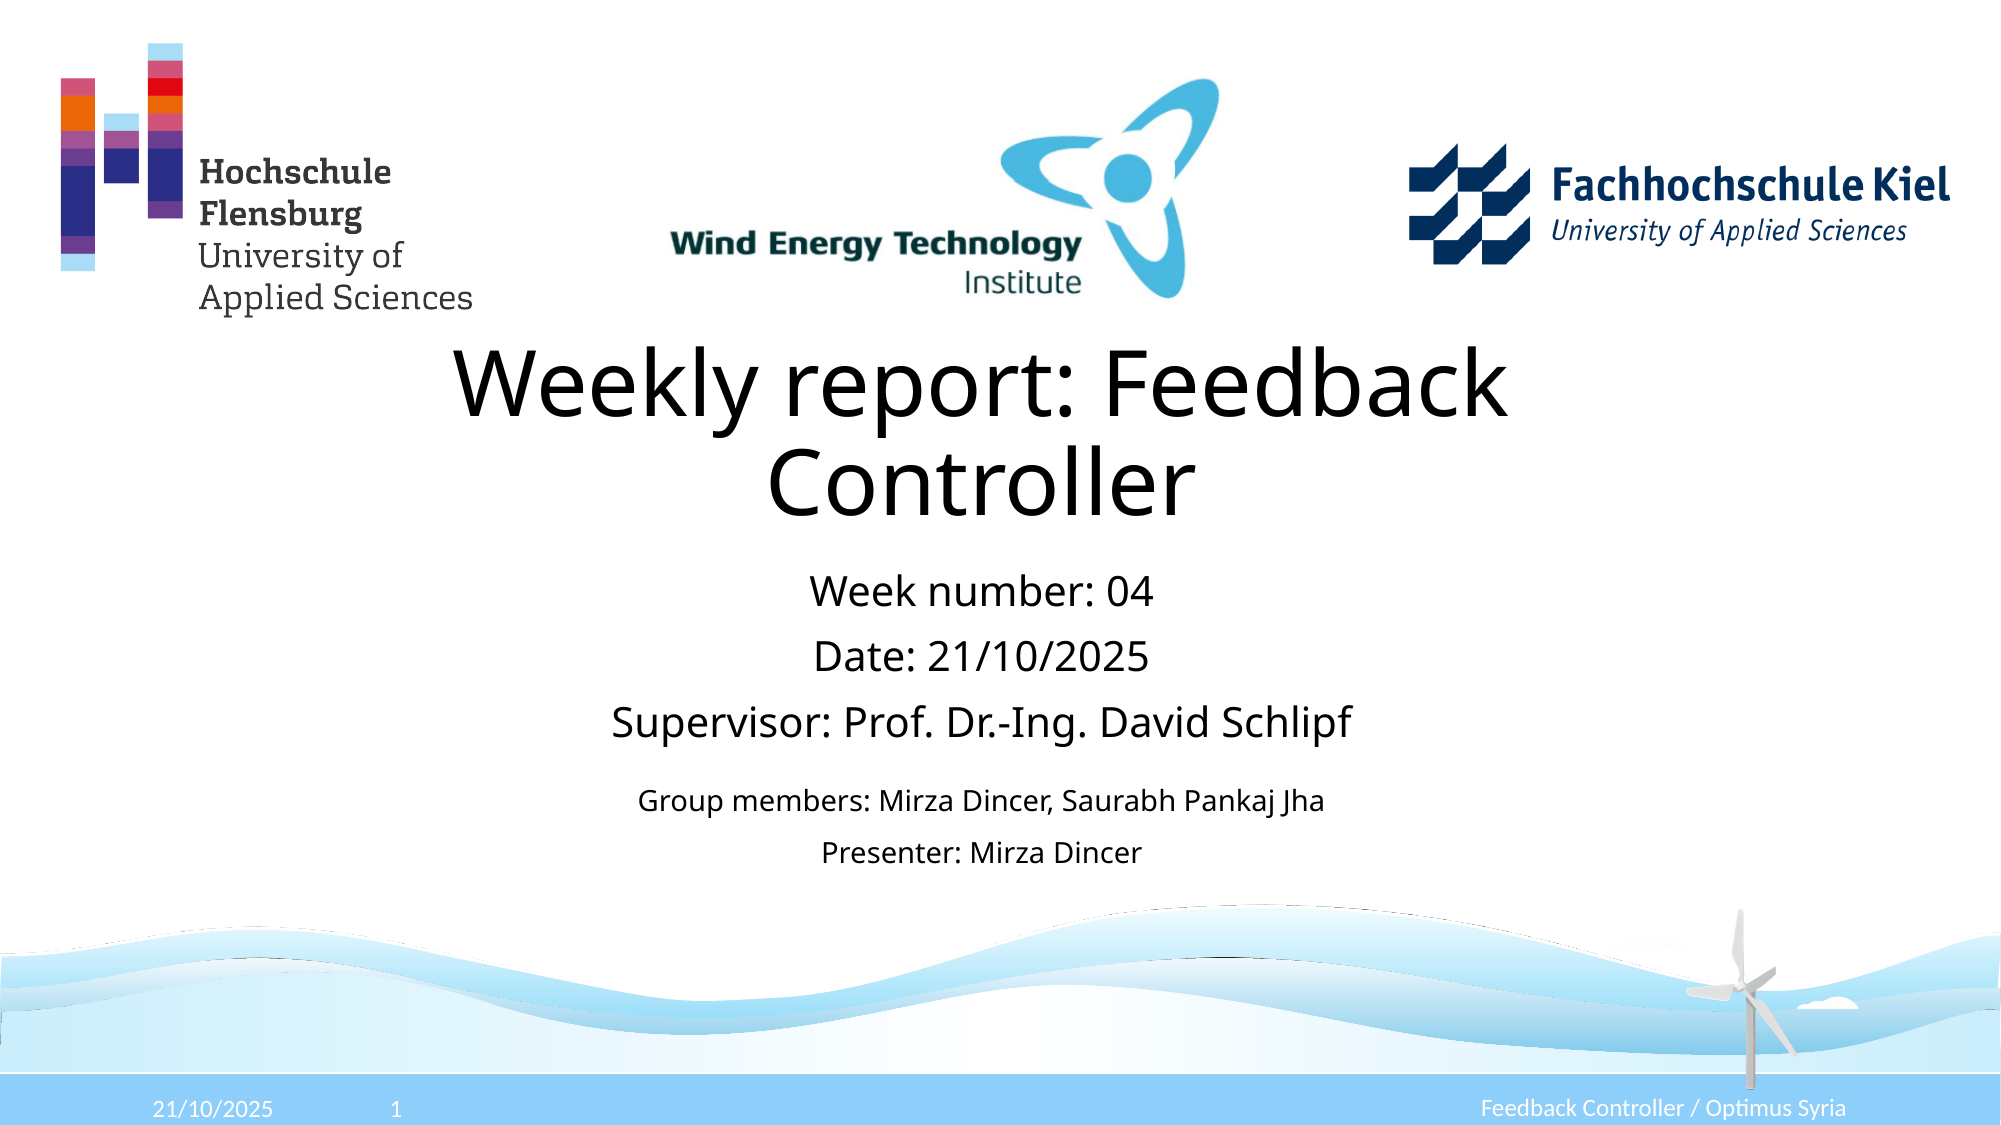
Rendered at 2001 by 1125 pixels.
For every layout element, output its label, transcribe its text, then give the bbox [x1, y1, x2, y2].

slide_number 1 [319, 1077, 473, 1125]
picture [60, 43, 474, 318]
list Group members: Mirza Dincer, Saurabh Pankaj Jha Presenter: Mirza Dincer [561, 805, 1403, 930]
subtitle Week number: 04 Date: 21/10/2025 Supervisor: Prof. Dr.-Ing. David Schlipf [231, 562, 1732, 750]
picture [1385, 118, 1974, 289]
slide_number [137, 1077, 319, 1125]
picture [627, 39, 1232, 320]
title Weekly report: Feedback Controller [231, 361, 1732, 512]
picture [1587, 890, 1876, 1107]
footer Feedback Controller / Optimus Syria [1390, 1076, 1863, 1125]
